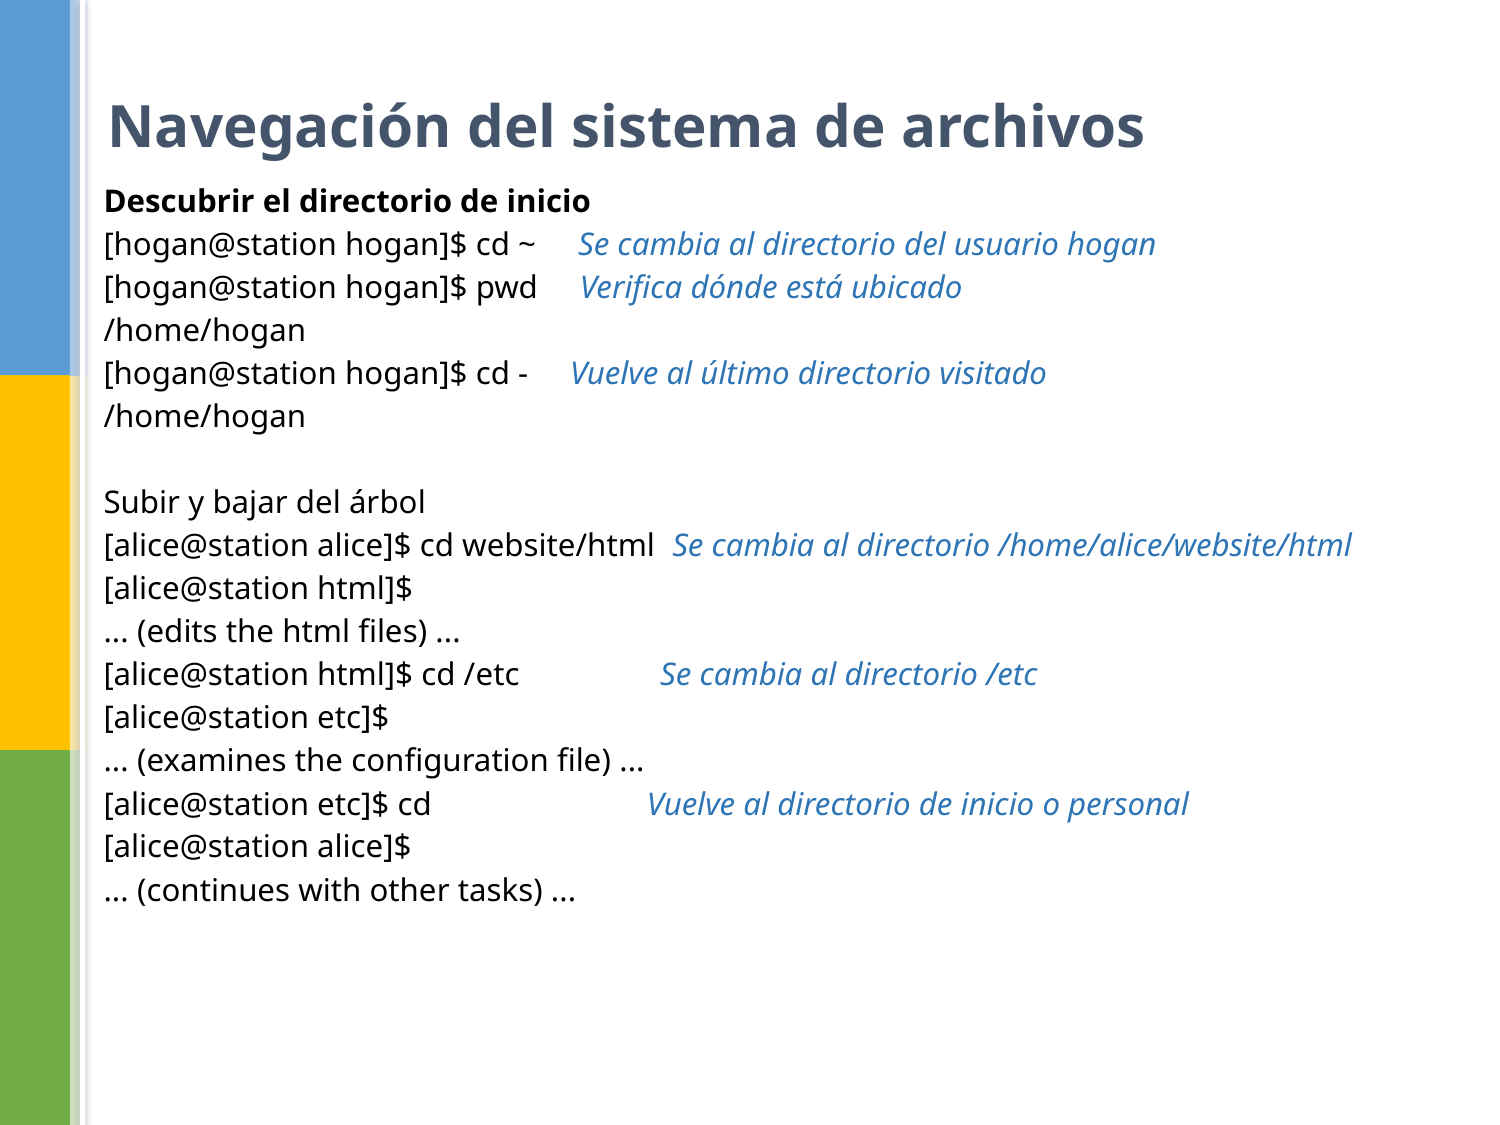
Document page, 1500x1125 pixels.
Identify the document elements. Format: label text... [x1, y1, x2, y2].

text_box Navegación del sistema de archivos [94, 10, 1430, 168]
text_box Descubrir el directorio de inicio [hogan@station hogan]$ cd ~ Se cambia al directorio del usuario hogan [hogan@station hogan]$ pwd Verifica dónde está ubicado /home/hogan [hogan@station hogan]$ cd - Vuelve al último directorio visitado /home/hogan Subir y bajar del árbol [alice@station alice]$ cd website/html Se cambia al directorio /home/alice/website/html [alice@station html]$ ... (edits the html files) ... [alice@station html]$ cd /etc Se cambia al directorio /etc [alice@station etc]$ ... (examines the configuration file) ... [alice@station etc]$ cd Vuelve al directorio de inicio o personal [alice@station alice]$ ... (continues with other tasks) ... [90, 178, 1490, 984]
